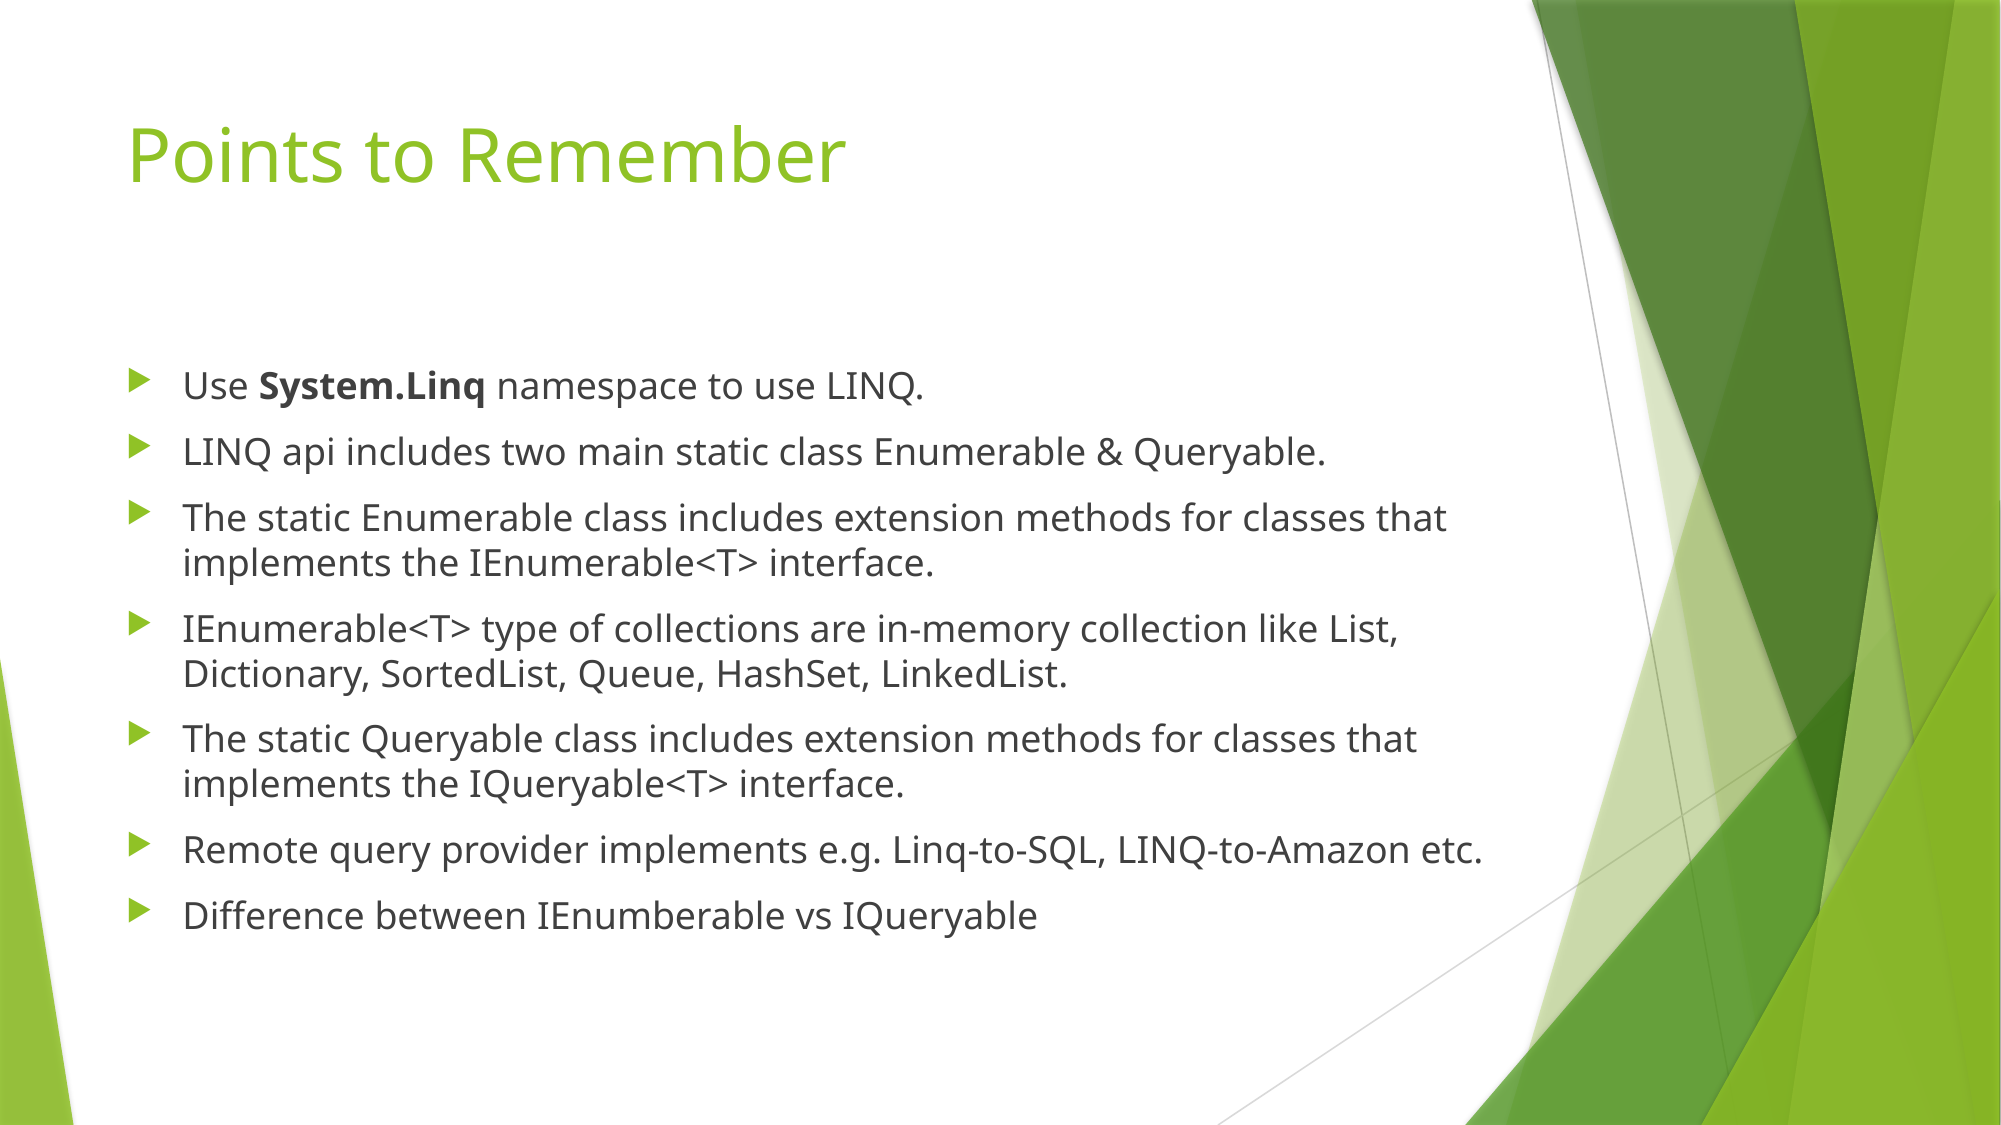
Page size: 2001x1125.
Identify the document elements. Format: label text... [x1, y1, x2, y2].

title Points to Remember [111, 99, 1522, 317]
list Use System.Linq namespace to use LINQ. LINQ api includes two main static class Enumerable & Queryable. The static Enumerable class includes extension methods for classes that implements the IEnumerable<T> interface. IEnumerable<T> type of collections are in-memory collection like List, Dictionary, SortedList, Queue, HashSet, LinkedList. The static Queryable class includes extension methods for classes that implements the IQueryable<T> interface. Remote query provider implements e.g. Linq-to-SQL, LINQ-to-Amazon etc. Difference between IEnumberable vs IQueryable [111, 354, 1522, 992]
